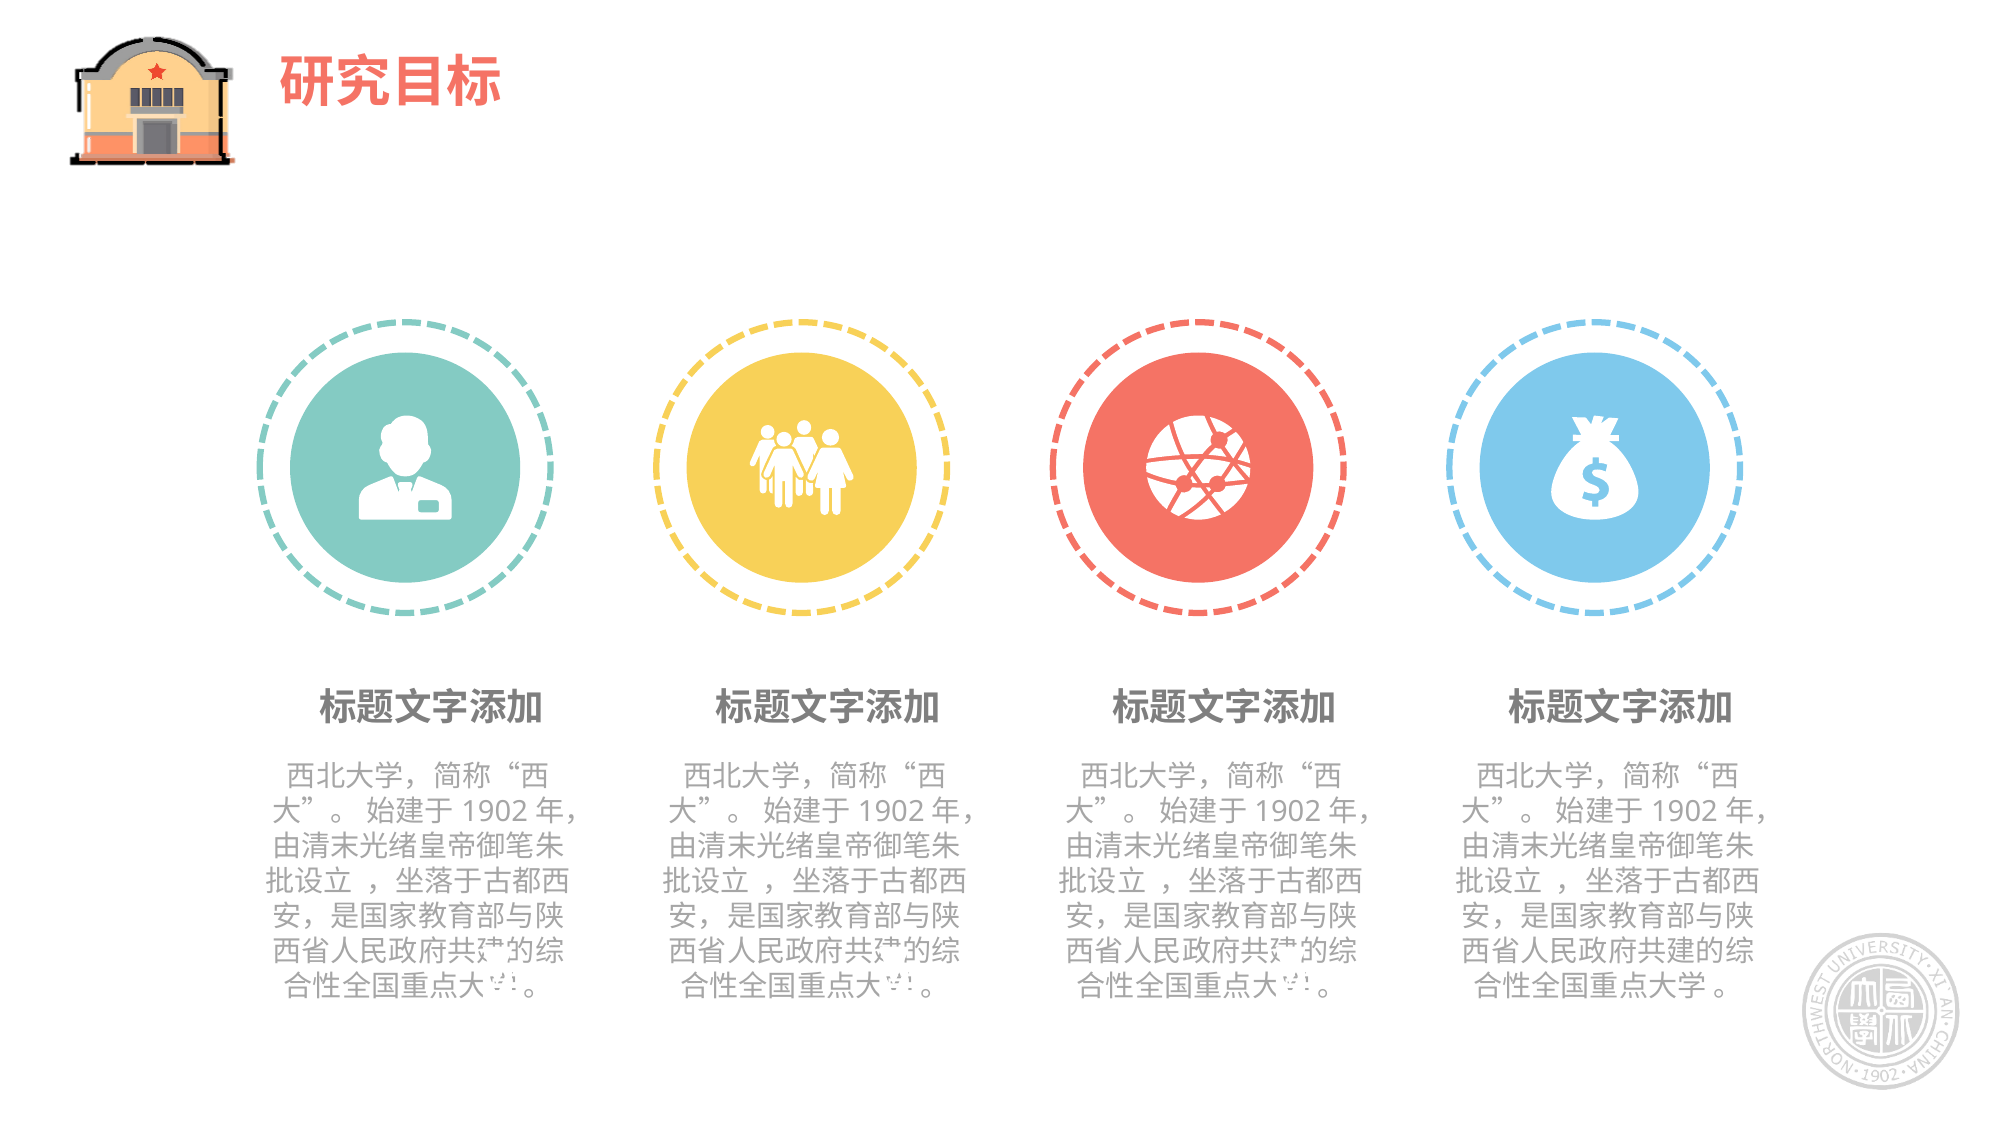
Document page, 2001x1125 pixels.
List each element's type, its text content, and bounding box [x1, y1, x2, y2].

text_box [356, 413, 454, 522]
text_box [1549, 413, 1641, 522]
text_box [1050, 320, 1346, 616]
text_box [86, 675, 481, 1022]
picture [51, 17, 255, 186]
text_box [257, 320, 553, 616]
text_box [879, 675, 1274, 1022]
text_box [747, 418, 856, 518]
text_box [482, 675, 878, 1022]
text_box [654, 320, 950, 616]
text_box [1275, 675, 1914, 1022]
text_box [1144, 413, 1253, 522]
list 研究目标 [264, 38, 573, 134]
text_box [1447, 320, 1743, 616]
